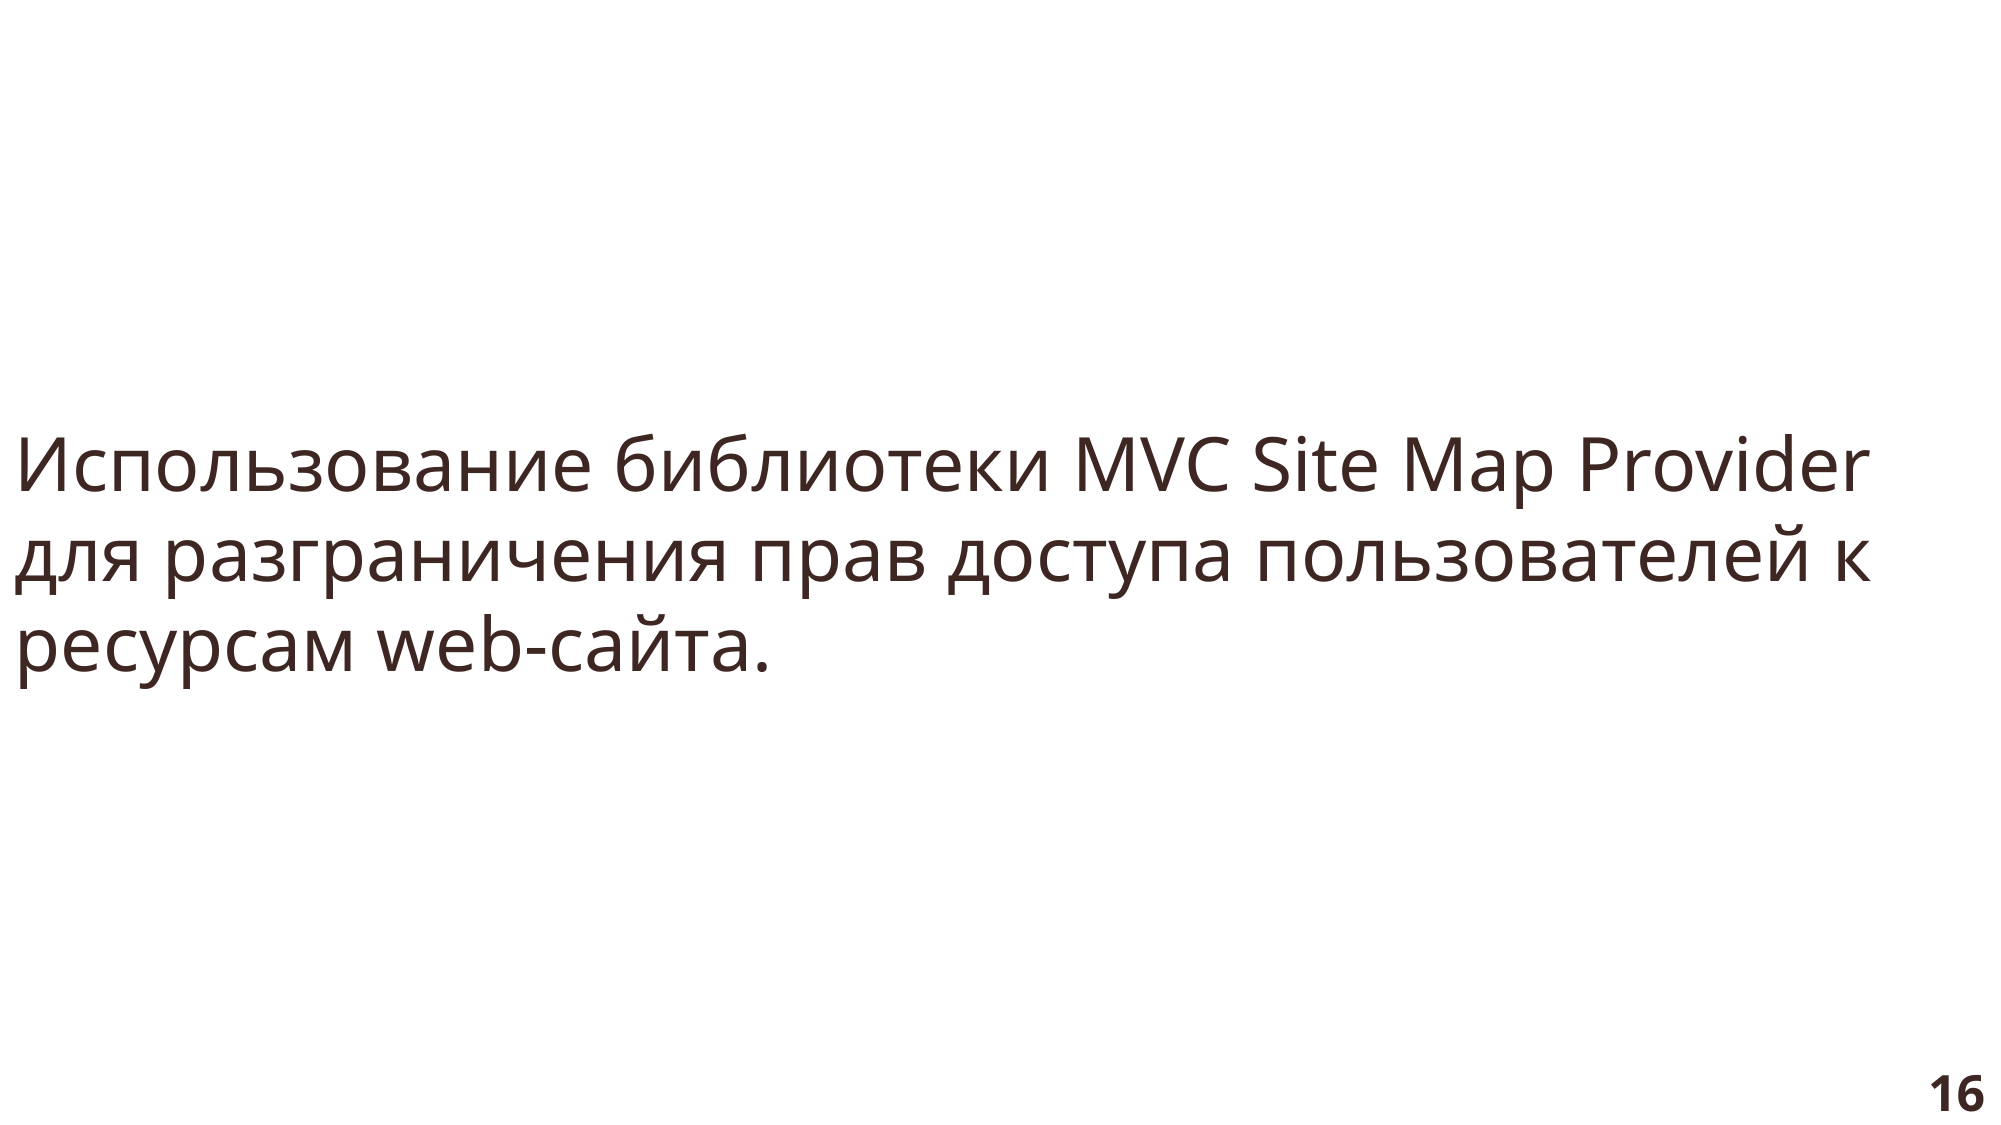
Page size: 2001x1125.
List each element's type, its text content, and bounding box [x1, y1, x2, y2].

text_box Использование библиотеки MVC Site Map Provider для разграничения прав доступа пользователей к ресурсам web-сайта. [0, 409, 2000, 695]
slide_number 16 [1748, 1065, 2000, 1125]
